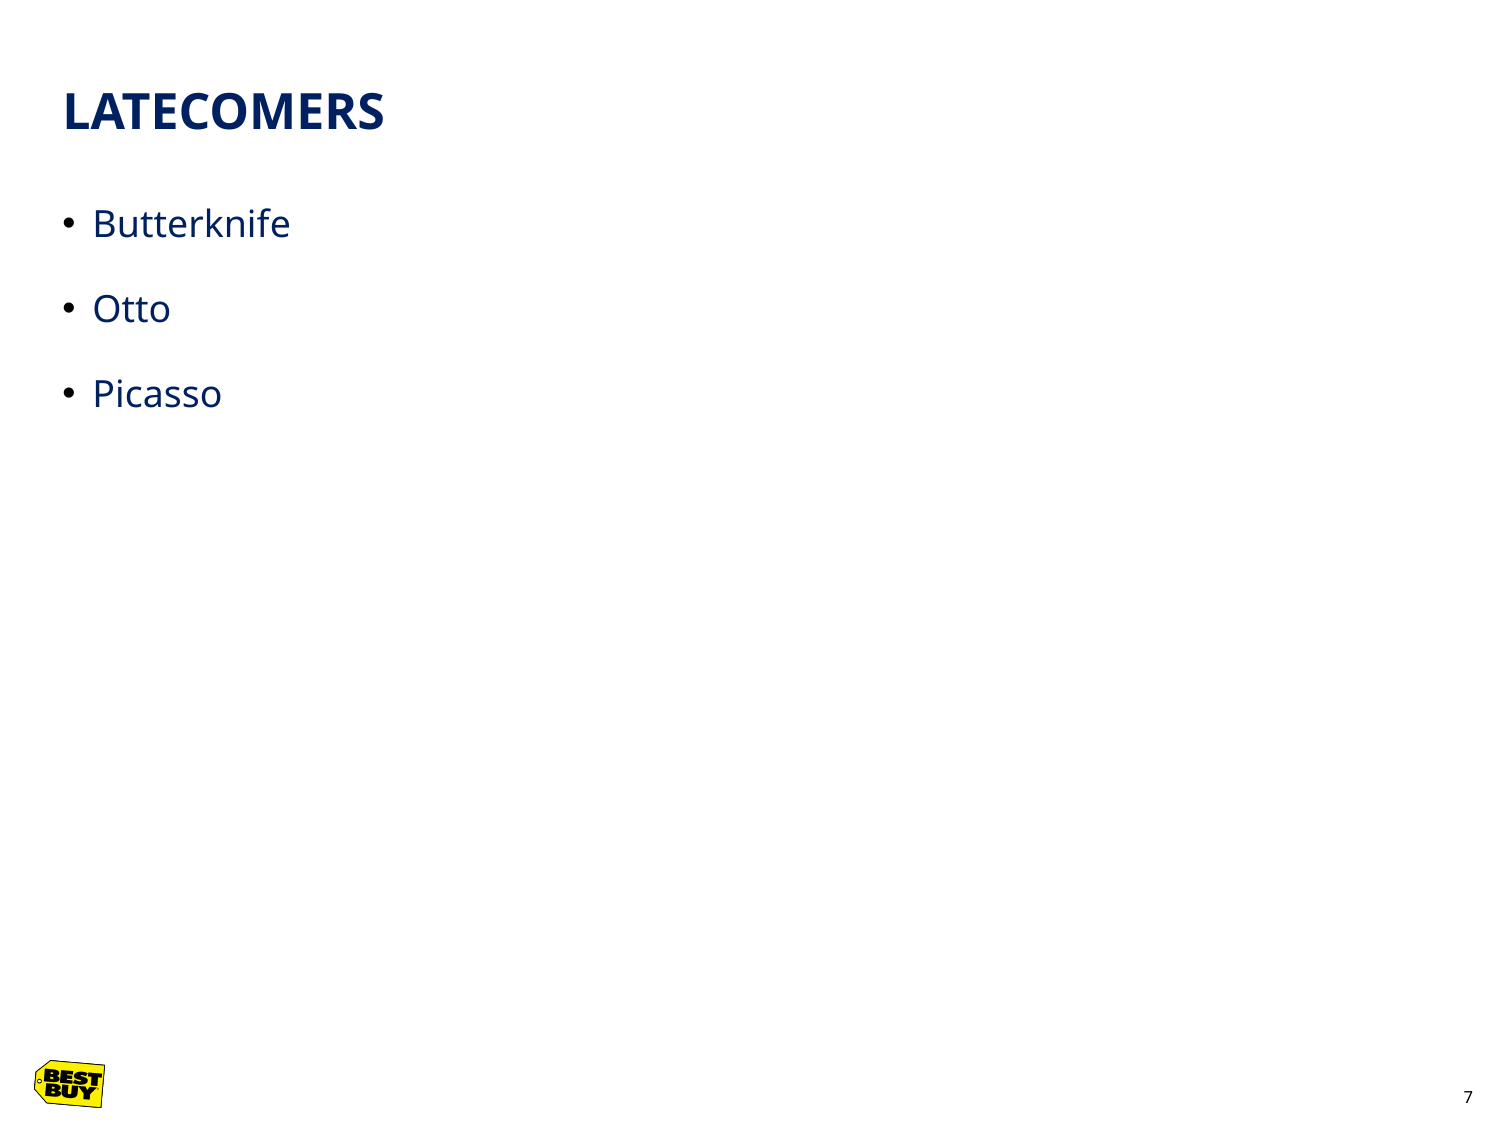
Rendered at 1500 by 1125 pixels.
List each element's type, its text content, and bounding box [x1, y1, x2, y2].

picture [34, 1060, 105, 1108]
list Butterknife Otto Picasso [62, 200, 1413, 654]
slide_number 7 [1452, 1079, 1478, 1117]
title LATECOMERS [62, 69, 1472, 213]
